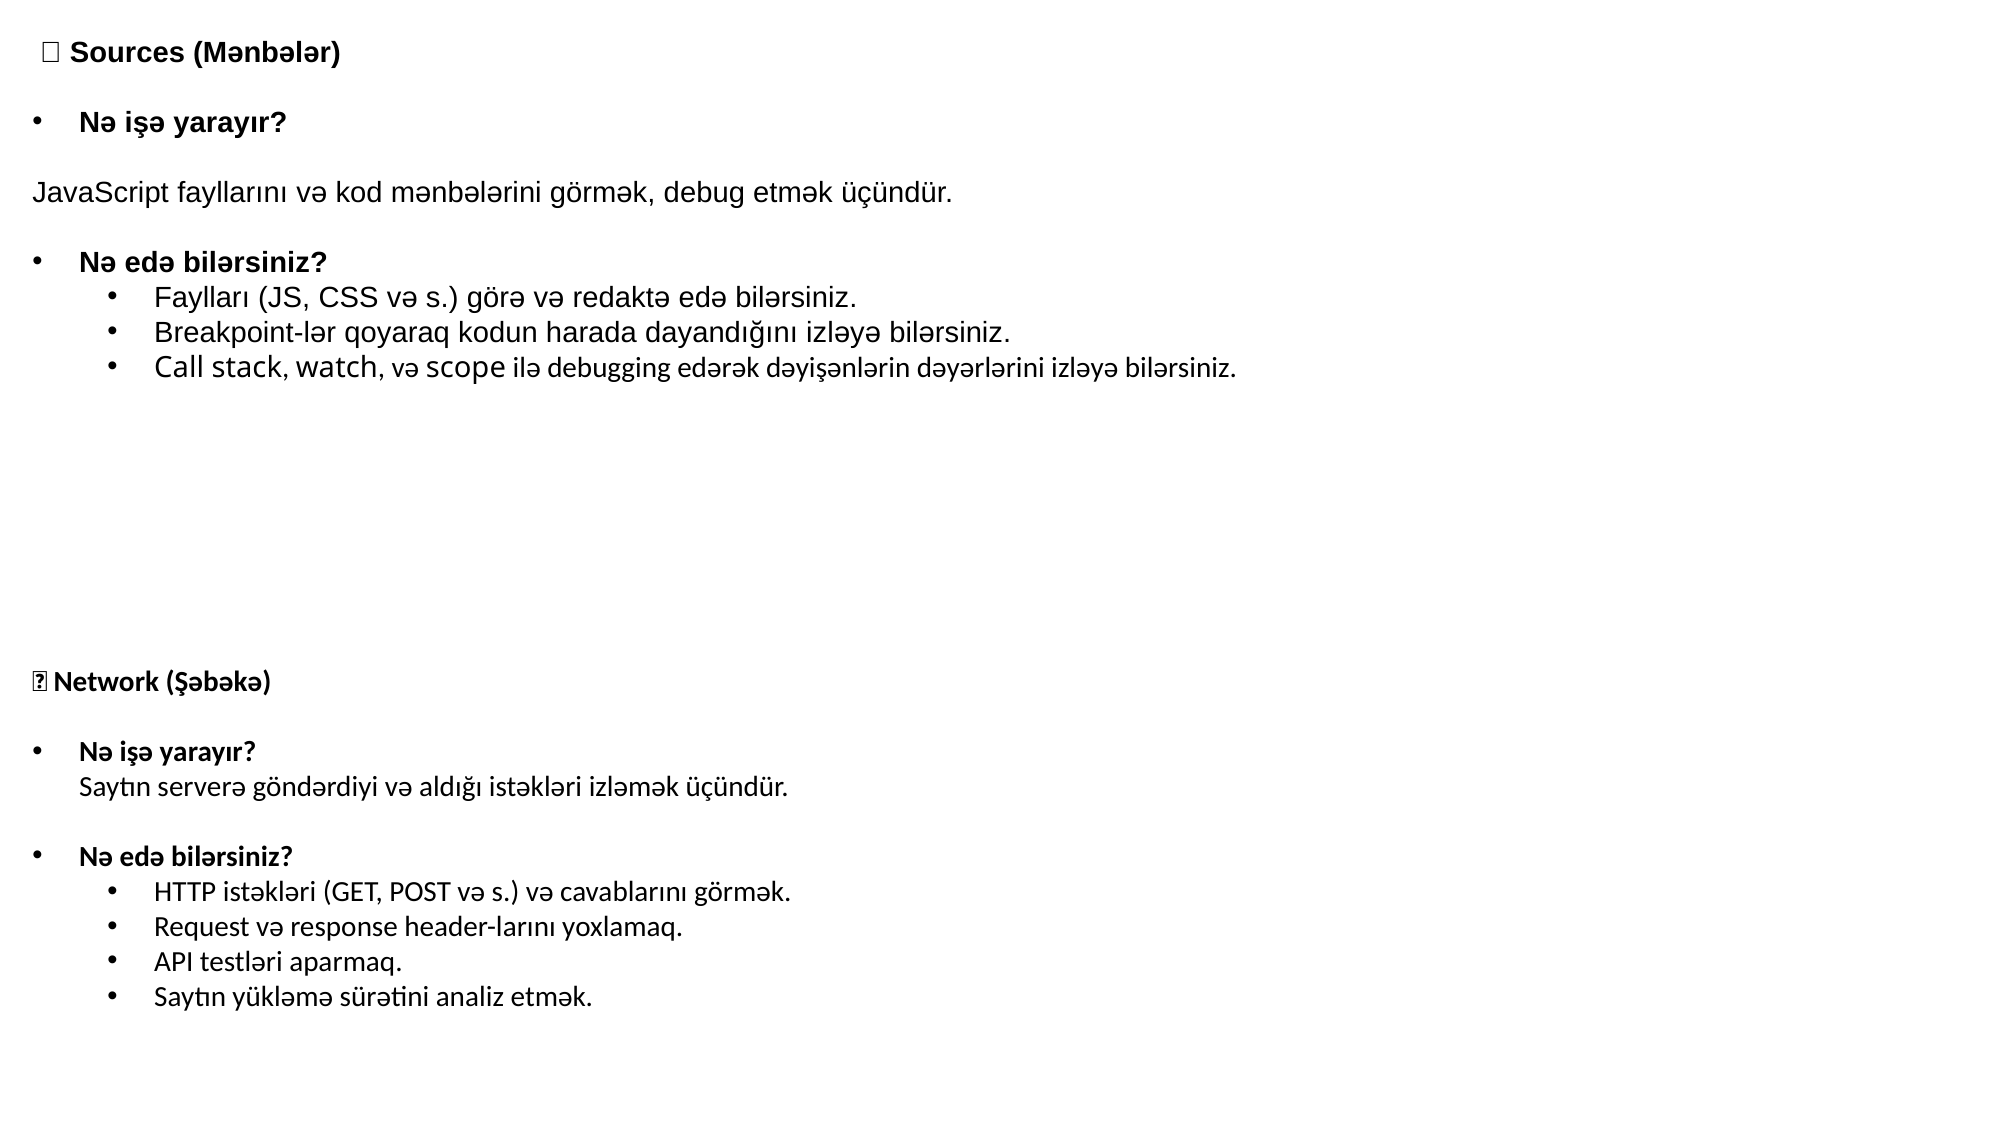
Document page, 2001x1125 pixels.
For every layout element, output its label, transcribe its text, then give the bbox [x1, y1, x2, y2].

text_box 🔹 Sources (Mənbələr) Nə işə yarayır? JavaScript fayllarını və kod mənbələrini görmək, debug etmək üçündür. Nə edə bilərsiniz? Faylları (JS, CSS və s.) görə və redaktə edə bilərsiniz. Breakpoint-lər qoyaraq kodun harada dayandığını izləyə bilərsiniz. Call stack, watch, və scope ilə debugging edərək dəyişənlərin dəyərlərini izləyə bilərsiniz. 🔹 Network (Şəbəkə) Nə işə yarayır? Saytın serverə göndərdiyi və aldığı istəkləri izləmək üçündür. Nə edə bilərsiniz? HTTP istəkləri (GET, POST və s.) və cavablarını görmək. Request və response header-larını yoxlamaq. API testləri aparmaq. Saytın yükləmə sürətini analiz etmək. [17, 25, 1984, 1020]
